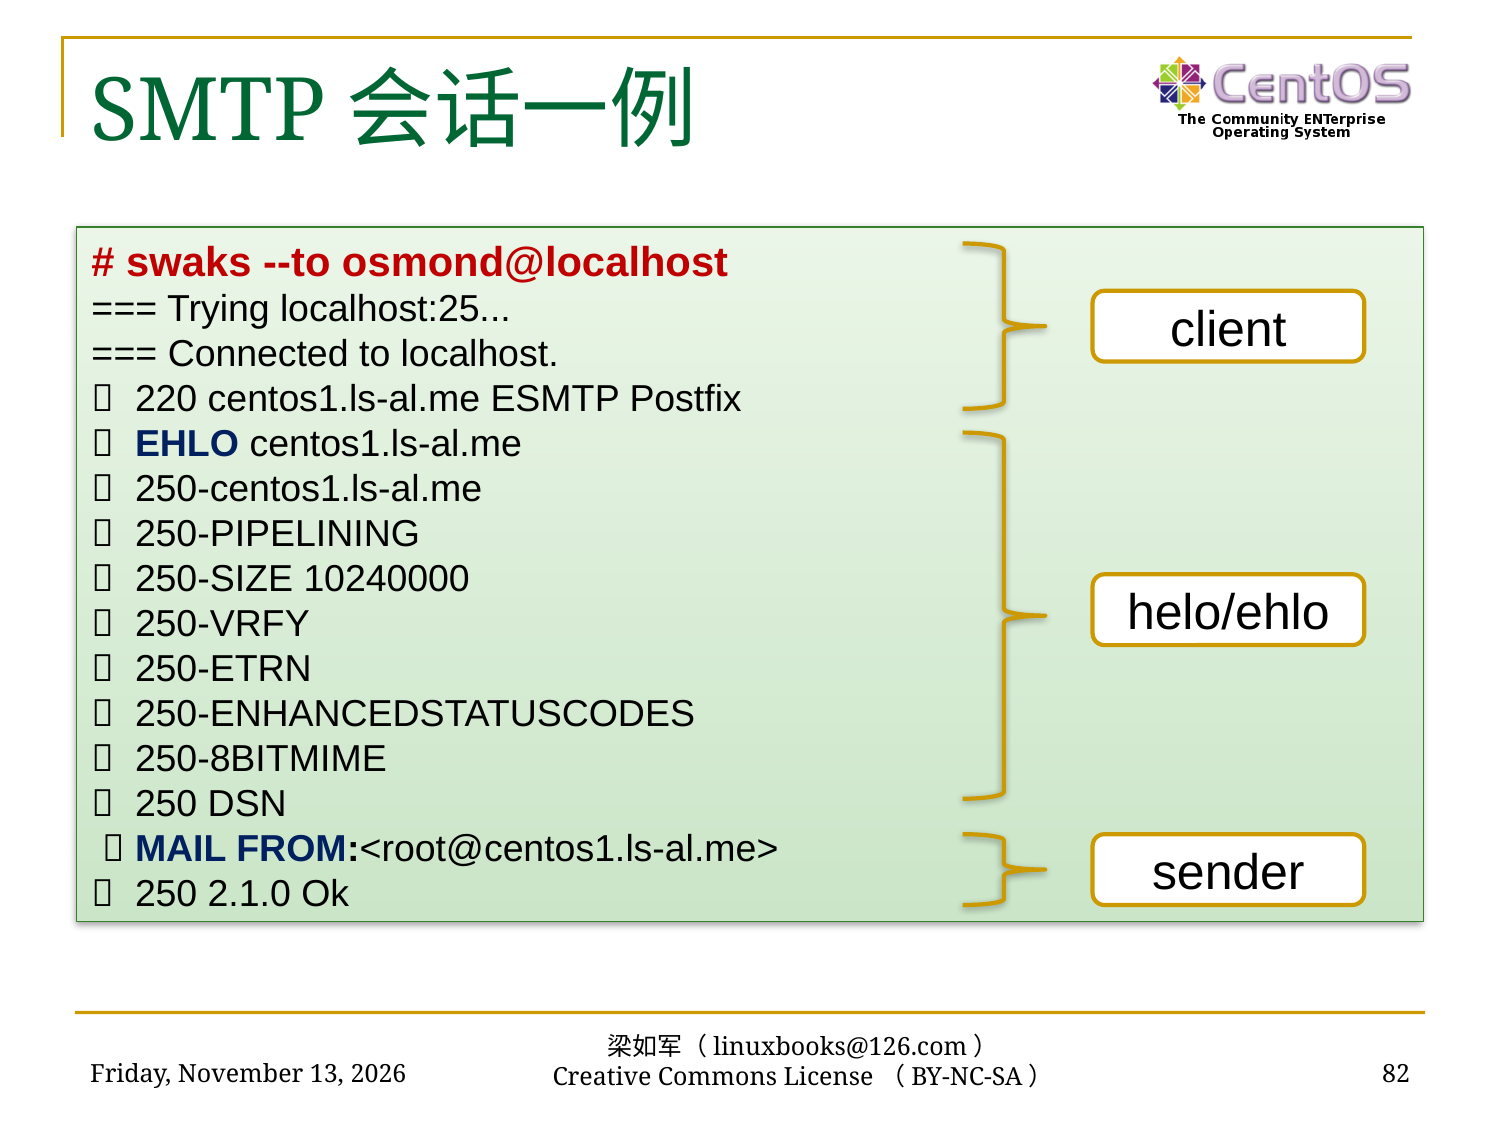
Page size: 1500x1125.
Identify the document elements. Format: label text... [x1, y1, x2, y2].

text_box [962, 832, 1048, 908]
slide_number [74, 1023, 426, 1100]
title SMTP会话一例 [74, 45, 1426, 228]
text_box client [1090, 288, 1367, 364]
text_box helo/ehlo [1090, 572, 1367, 648]
footer 梁如军（linuxbooks@126.com） Creative Commons License（BY-NC-SA） [359, 1022, 1247, 1099]
text_box sender [1090, 832, 1367, 908]
text_box # swaks --to osmond@localhost === Trying localhost:25... === Connected to localhost.  220 centos1.ls-al.me ESMTP Postfix  EHLO centos1.ls-al.me  250-centos1.ls-al.me  250-PIPELINING  250-SIZE 10240000  250-VRFY  250-ETRN  250-ENHANCEDSTATUSCODES  250-8BITMIME  250 DSN  MAIL FROM:<root@centos1.ls-al.me>  250 2.1.0 Ok [76, 226, 1424, 922]
text_box [962, 430, 1048, 801]
text_box [962, 241, 1048, 411]
slide_number 82 [1074, 1023, 1426, 1100]
